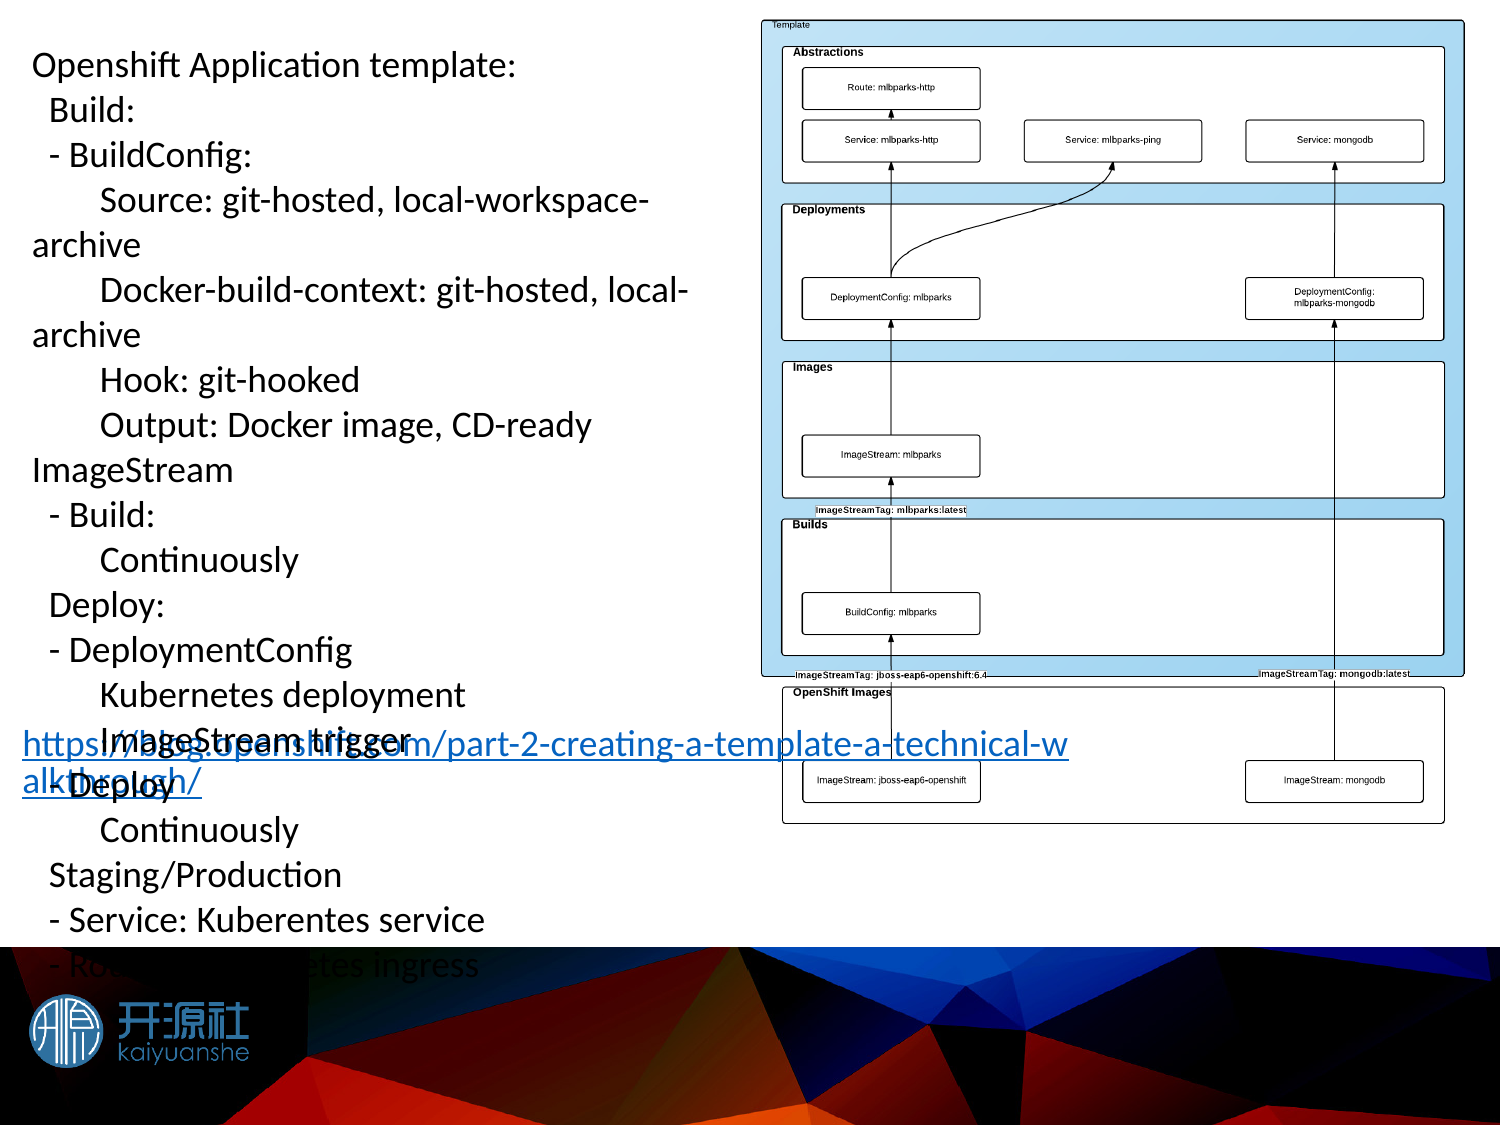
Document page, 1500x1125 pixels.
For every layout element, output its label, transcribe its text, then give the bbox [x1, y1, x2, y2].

picture [740, 0, 1485, 844]
picture [0, 947, 1500, 1125]
text_box Openshift Application template: Build: - BuildConfig: Source: git-hosted, local-workspace-archive Docker-build-context: git-hosted, local-archive Hook: git-hooked Output: Docker image, CD-ready ImageStream - Build: Continuously Deploy: - DeploymentConfig Kubernetes deployment ImageStream trigger - Deploy Continuously Staging/Production - Service: Kuberentes service - Router: Kubernetes ingress [16, 25, 740, 672]
text_box https://blog.openshift.com/part-2-creating-a-template-a-technical-walkthrough/ [7, 703, 740, 776]
